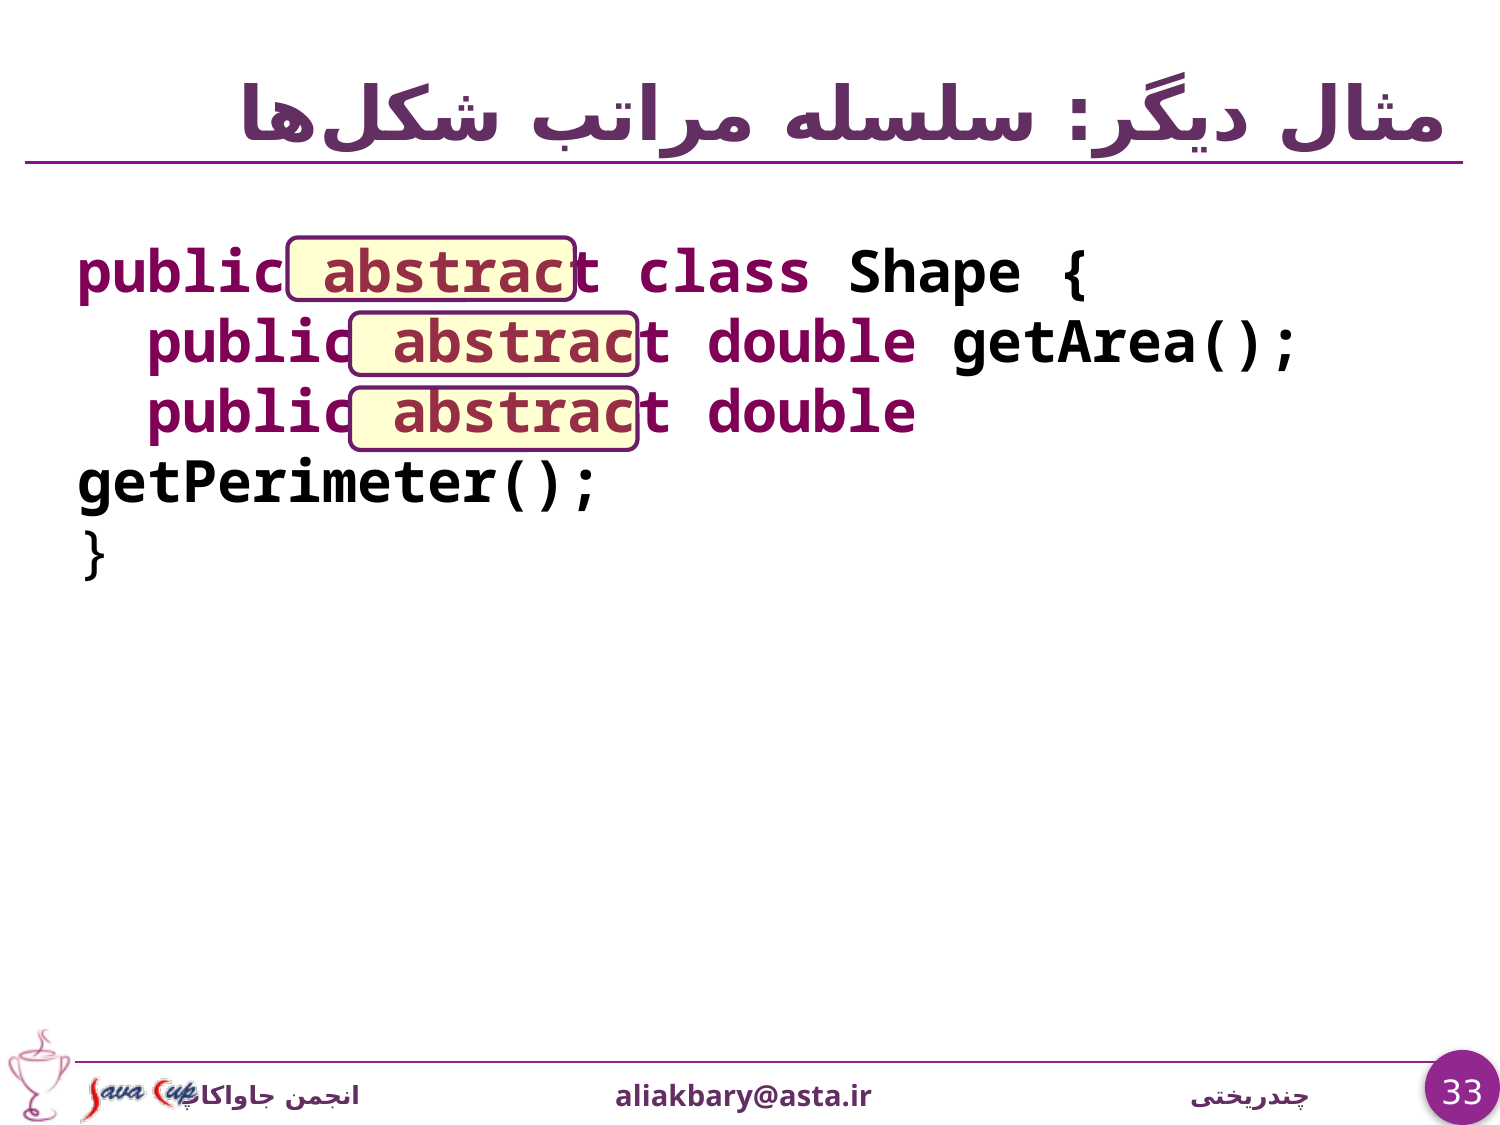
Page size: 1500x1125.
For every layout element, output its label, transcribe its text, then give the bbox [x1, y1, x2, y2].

picture [79, 1076, 200, 1125]
text_box [285, 235, 577, 303]
picture [6, 1028, 75, 1125]
text_box [347, 310, 640, 378]
title مثال دیگر: سلسله مراتب شکل‌ها [24, 37, 1463, 163]
text_box [347, 385, 640, 453]
text_box public abstract class Shape { public abstract double getArea(); public abstract double getPerimeter(); } [62, 227, 1413, 592]
